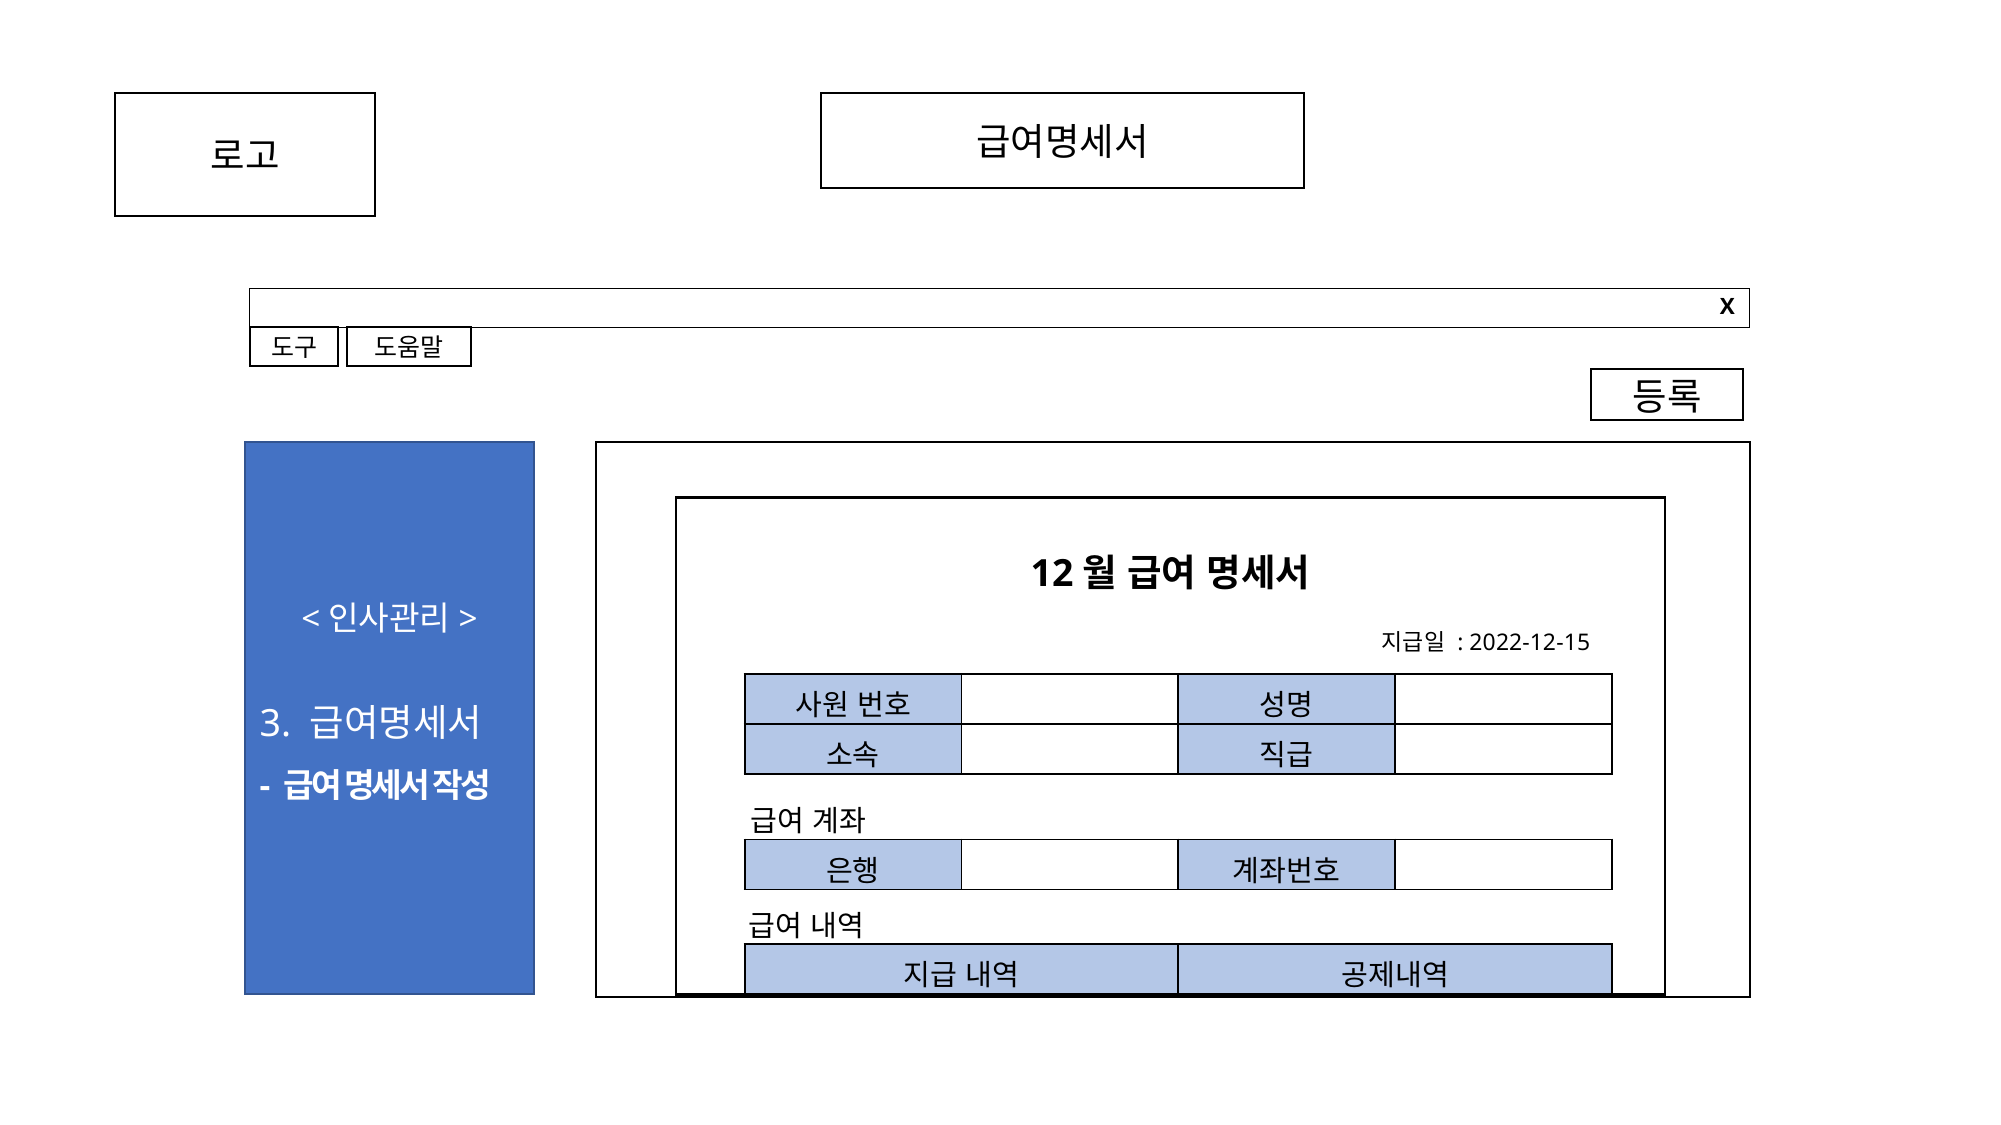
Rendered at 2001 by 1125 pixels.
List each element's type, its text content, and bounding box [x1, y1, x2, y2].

table_header 사원 번호 [746, 675, 961, 723]
table_header 계좌번호 [1179, 840, 1394, 889]
text_box [595, 441, 1751, 998]
table_cell 소속 [746, 725, 961, 773]
table_header [962, 675, 1177, 723]
table_cell [1396, 725, 1611, 773]
text_box 급여명세서 [820, 92, 1305, 189]
text_box 급여 계좌 [698, 794, 919, 845]
title X [249, 288, 1750, 328]
table_header 지급 내역 [746, 945, 1177, 993]
table_header [1396, 675, 1611, 723]
text_box [675, 496, 1666, 996]
table_cell [962, 725, 1177, 773]
table_header 성명 [1179, 675, 1394, 723]
table_cell 직급 [1179, 725, 1394, 773]
table_header 공제내역 [1179, 945, 1611, 993]
table_header [962, 840, 1177, 889]
text_box 지급일 : 2022-12-15 [1332, 620, 1640, 663]
text_box <인사관리> 3. 급여명세서 - 급여 명세서 작성 [244, 441, 535, 995]
table_header 은행 [746, 840, 961, 889]
text_box 로고 [114, 92, 376, 217]
table_header [1396, 840, 1611, 889]
text_box 등록 [1590, 368, 1744, 421]
text_box 도움말 [346, 326, 472, 367]
text_box 12월 급여 명세서 [771, 541, 1570, 601]
text_box 도구 [249, 326, 339, 367]
text_box 급여 내역 [697, 899, 917, 950]
